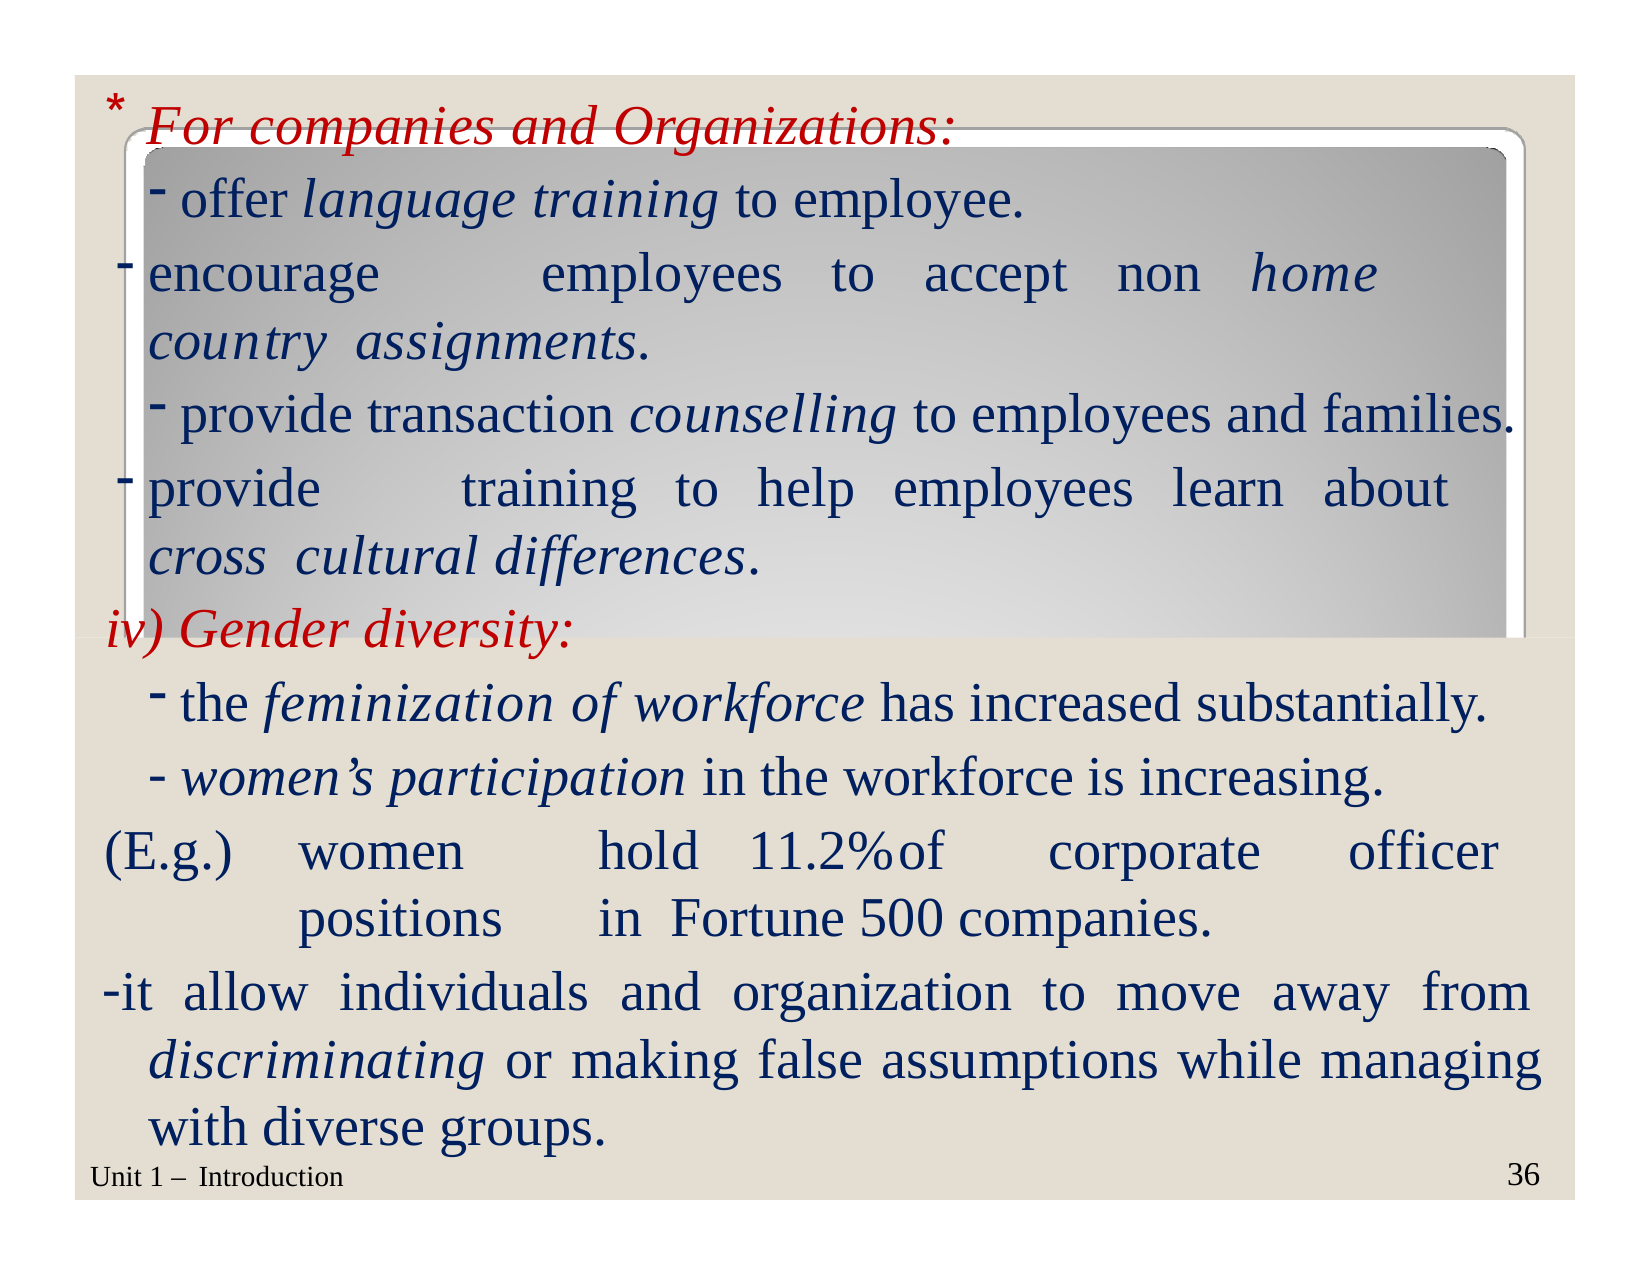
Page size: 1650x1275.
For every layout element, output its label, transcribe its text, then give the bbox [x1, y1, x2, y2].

footer Unit 1 – Introduction [87, 1158, 348, 1275]
text_box For companies and Organizations: offer language training to employee. encourage employees to accept non home country assignments. provide transaction counselling to employees and families. provide training to help employees learn about cross cultural differences. iv) Gender diversity: the feminization of workforce has increased substantially. women’s participation in the workforce is increasing. (E.g.) women hold 11.2% of corporate officer positions in Fortune 500 companies. it allow individuals and organization to move away from discriminating or making false assumptions while managing with diverse groups. [102, 79, 1563, 1157]
slide_number 36 [1500, 1154, 1551, 1275]
